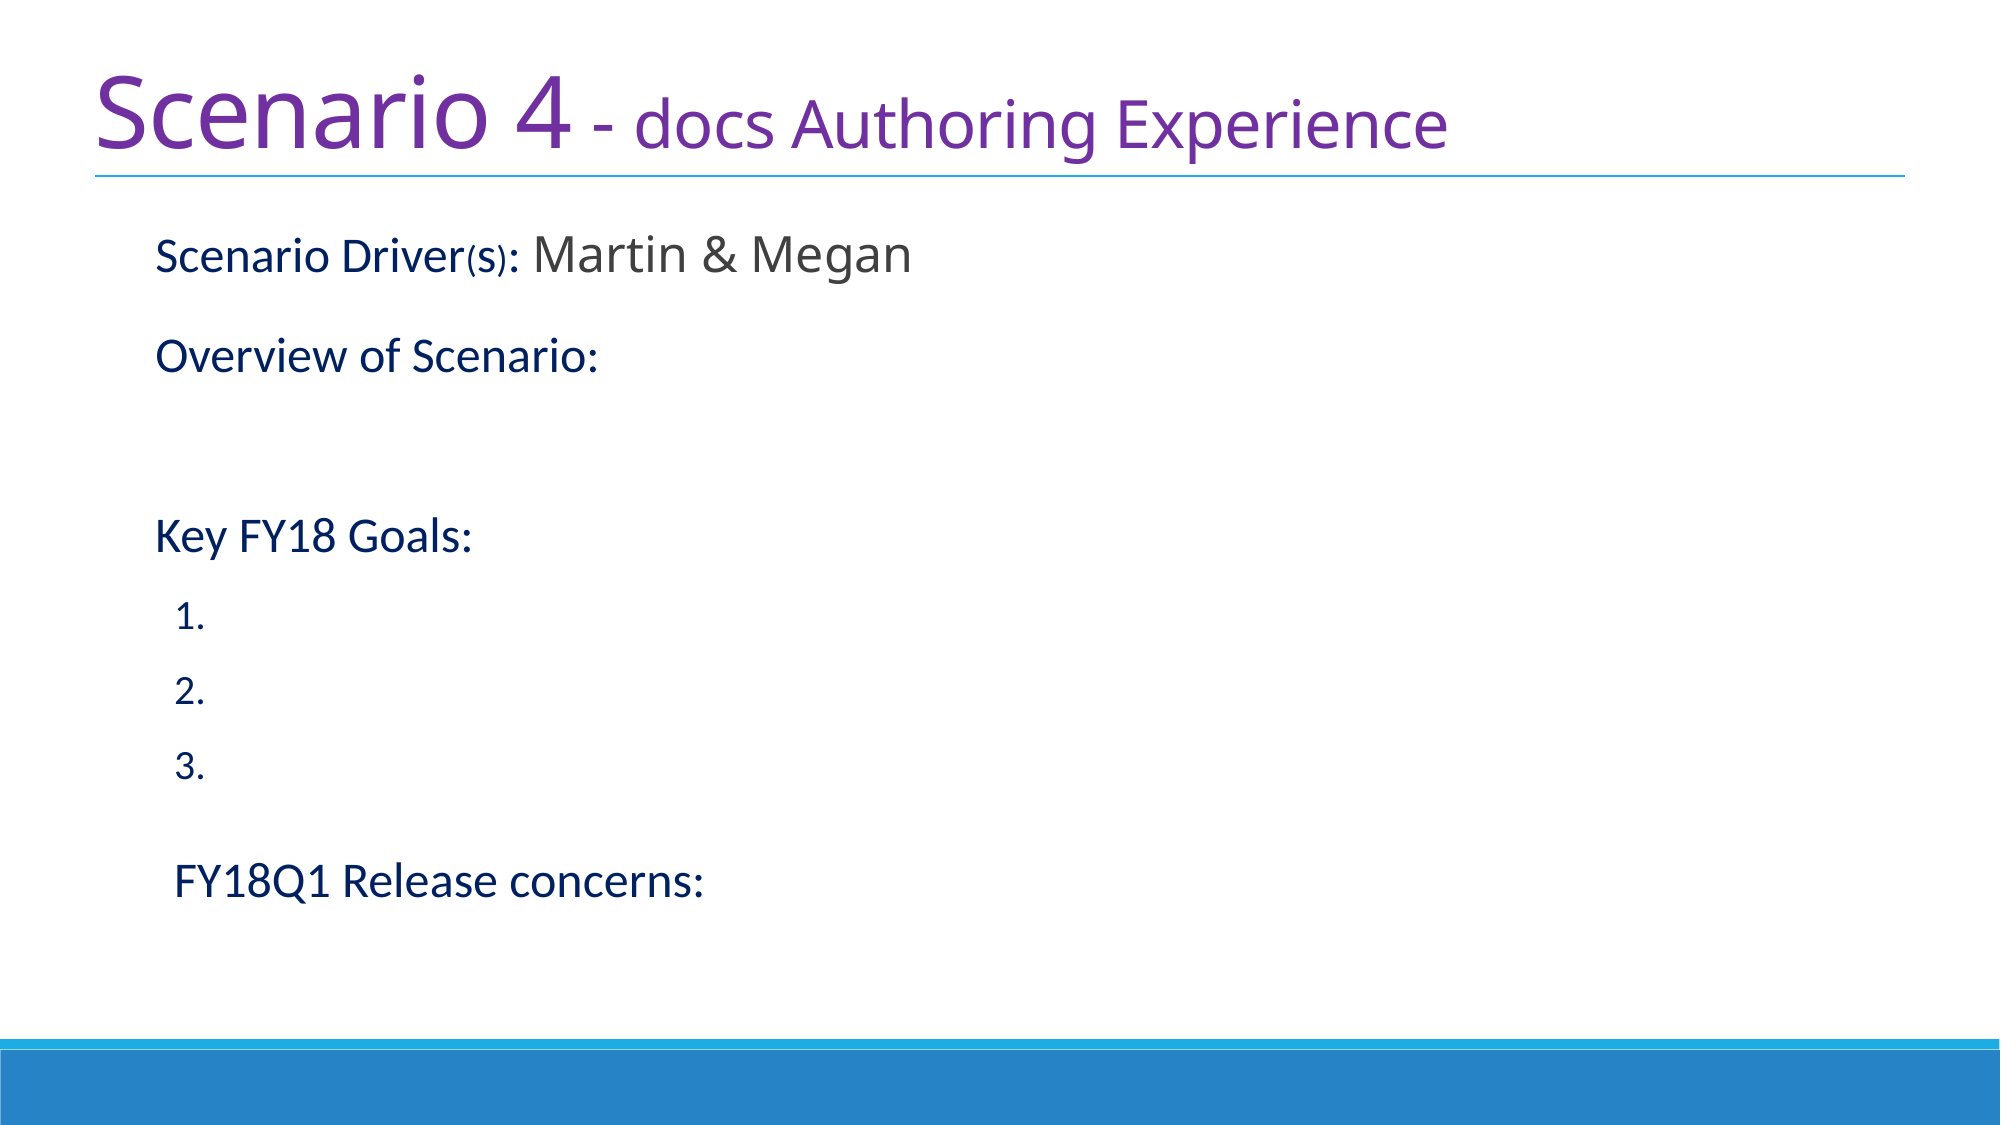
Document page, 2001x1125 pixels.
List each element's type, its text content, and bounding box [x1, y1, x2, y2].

text_box Scenario Driver(s): Martin & Megan Overview of Scenario: Key FY18 Goals: 1. 2. 3. FY18Q1 Release concerns: [140, 215, 1894, 1036]
title Scenario 4 - docs Authoring Experience [79, 22, 1730, 177]
